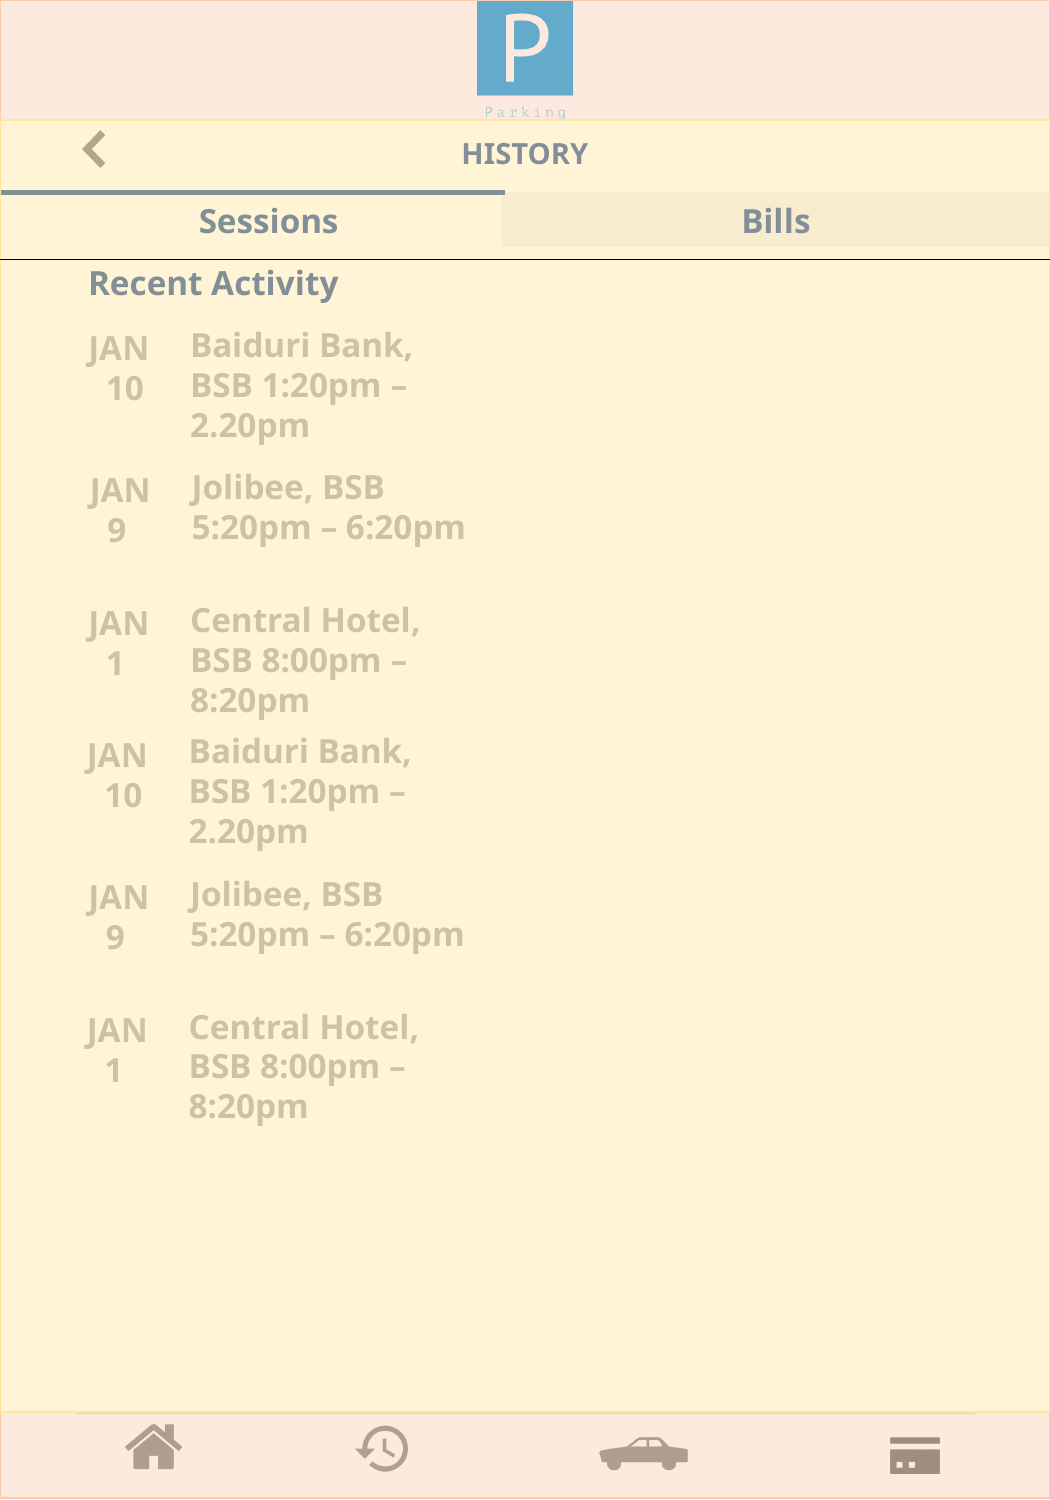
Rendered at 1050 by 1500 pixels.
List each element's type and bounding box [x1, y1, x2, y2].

text_box [574, 0, 1050, 119]
text_box [72, 998, 483, 1139]
text_box [0, 119, 1050, 259]
text_box [74, 1409, 975, 1498]
text_box [72, 723, 483, 863]
text_box [73, 591, 484, 732]
text_box [0, 1413, 1050, 1499]
text_box [73, 316, 484, 457]
text_box [0, 260, 1050, 1413]
text_box [0, 0, 476, 119]
text_box [74, 458, 486, 599]
picture [74, 130, 112, 168]
picture [476, 0, 574, 120]
text_box [73, 865, 484, 1006]
